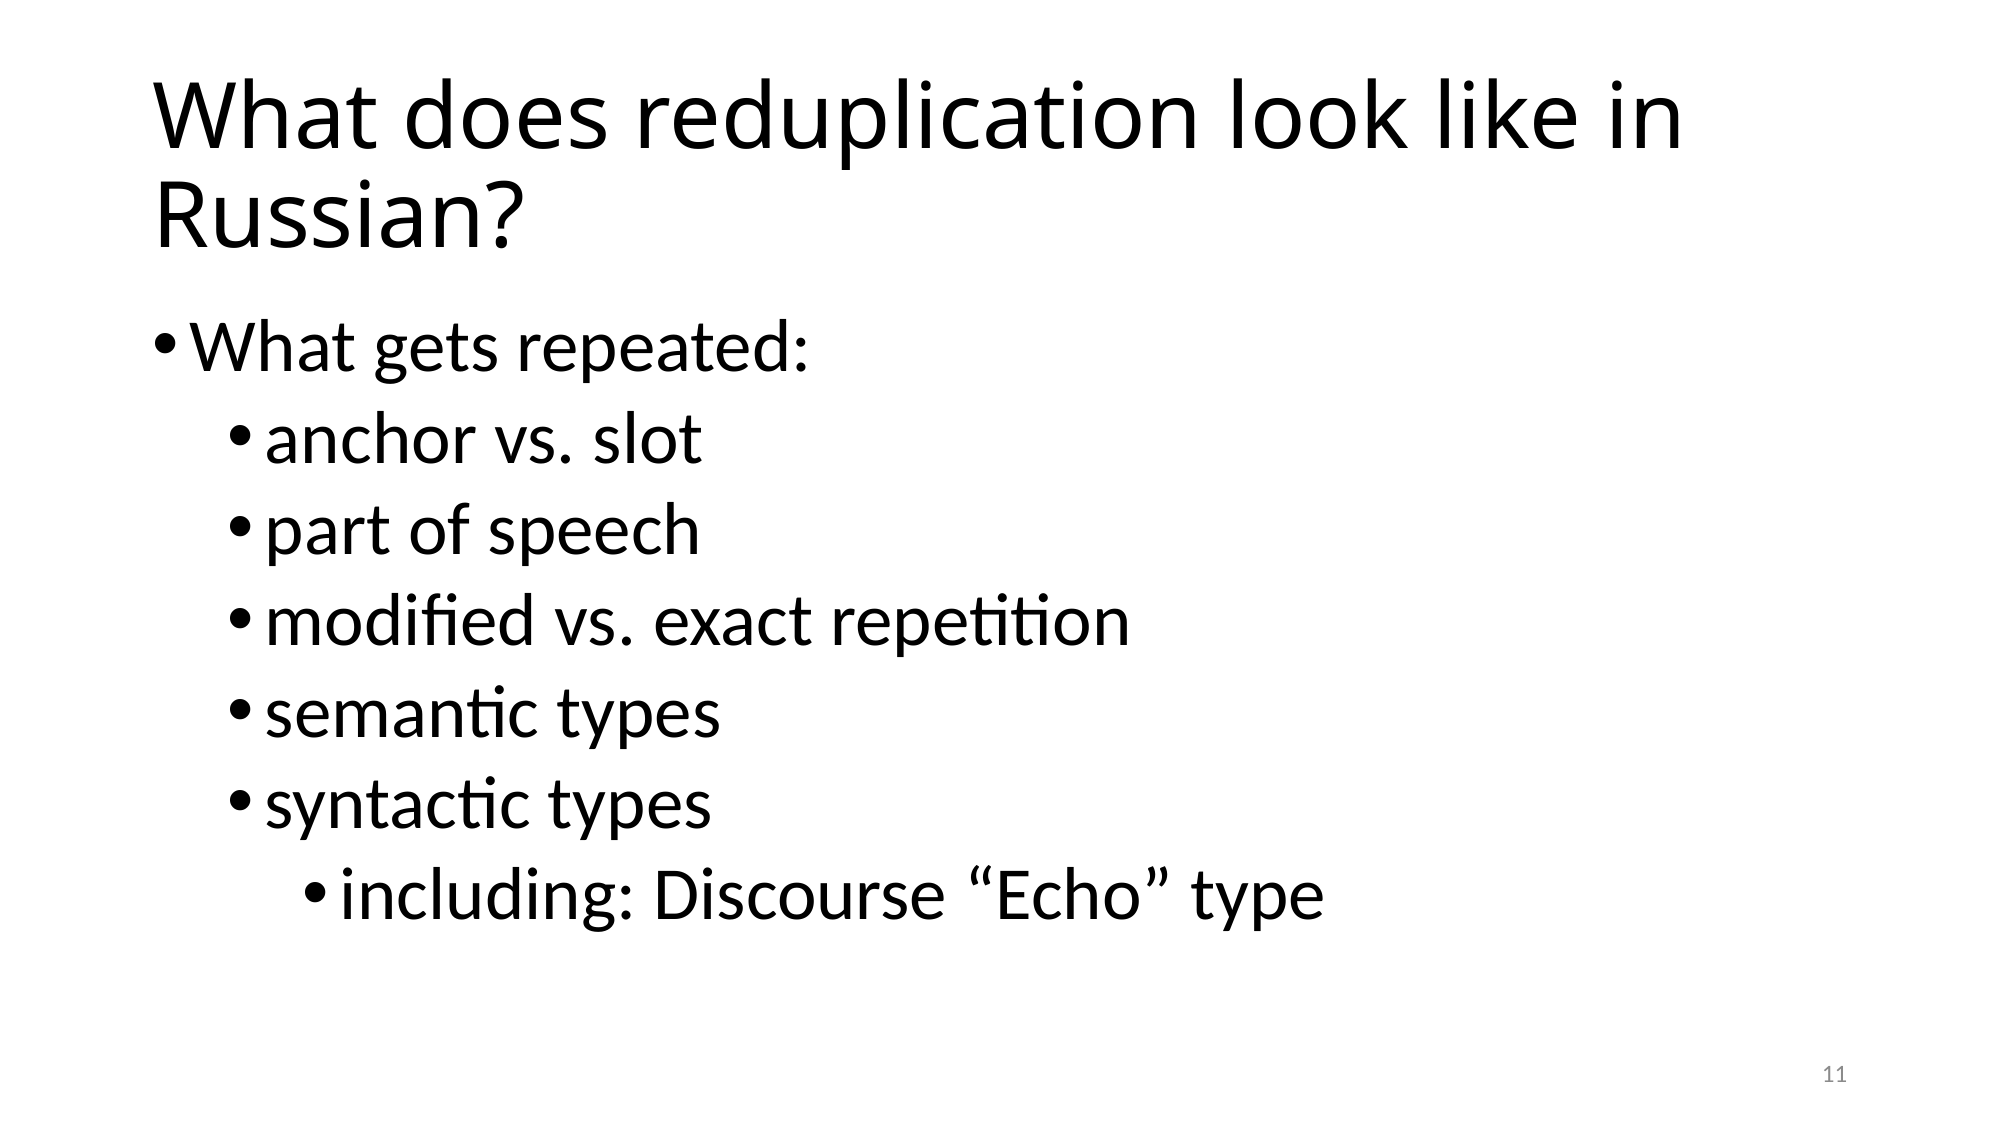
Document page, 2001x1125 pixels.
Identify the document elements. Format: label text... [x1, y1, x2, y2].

list What gets repeated: anchor vs. slot part of speech modified vs. exact repetition semantic types syntactic types including: Discourse “Echo” type [137, 299, 1863, 1014]
slide_number 11 [1412, 1042, 1863, 1103]
title What does reduplication look like in Russian? [137, 59, 1863, 278]
